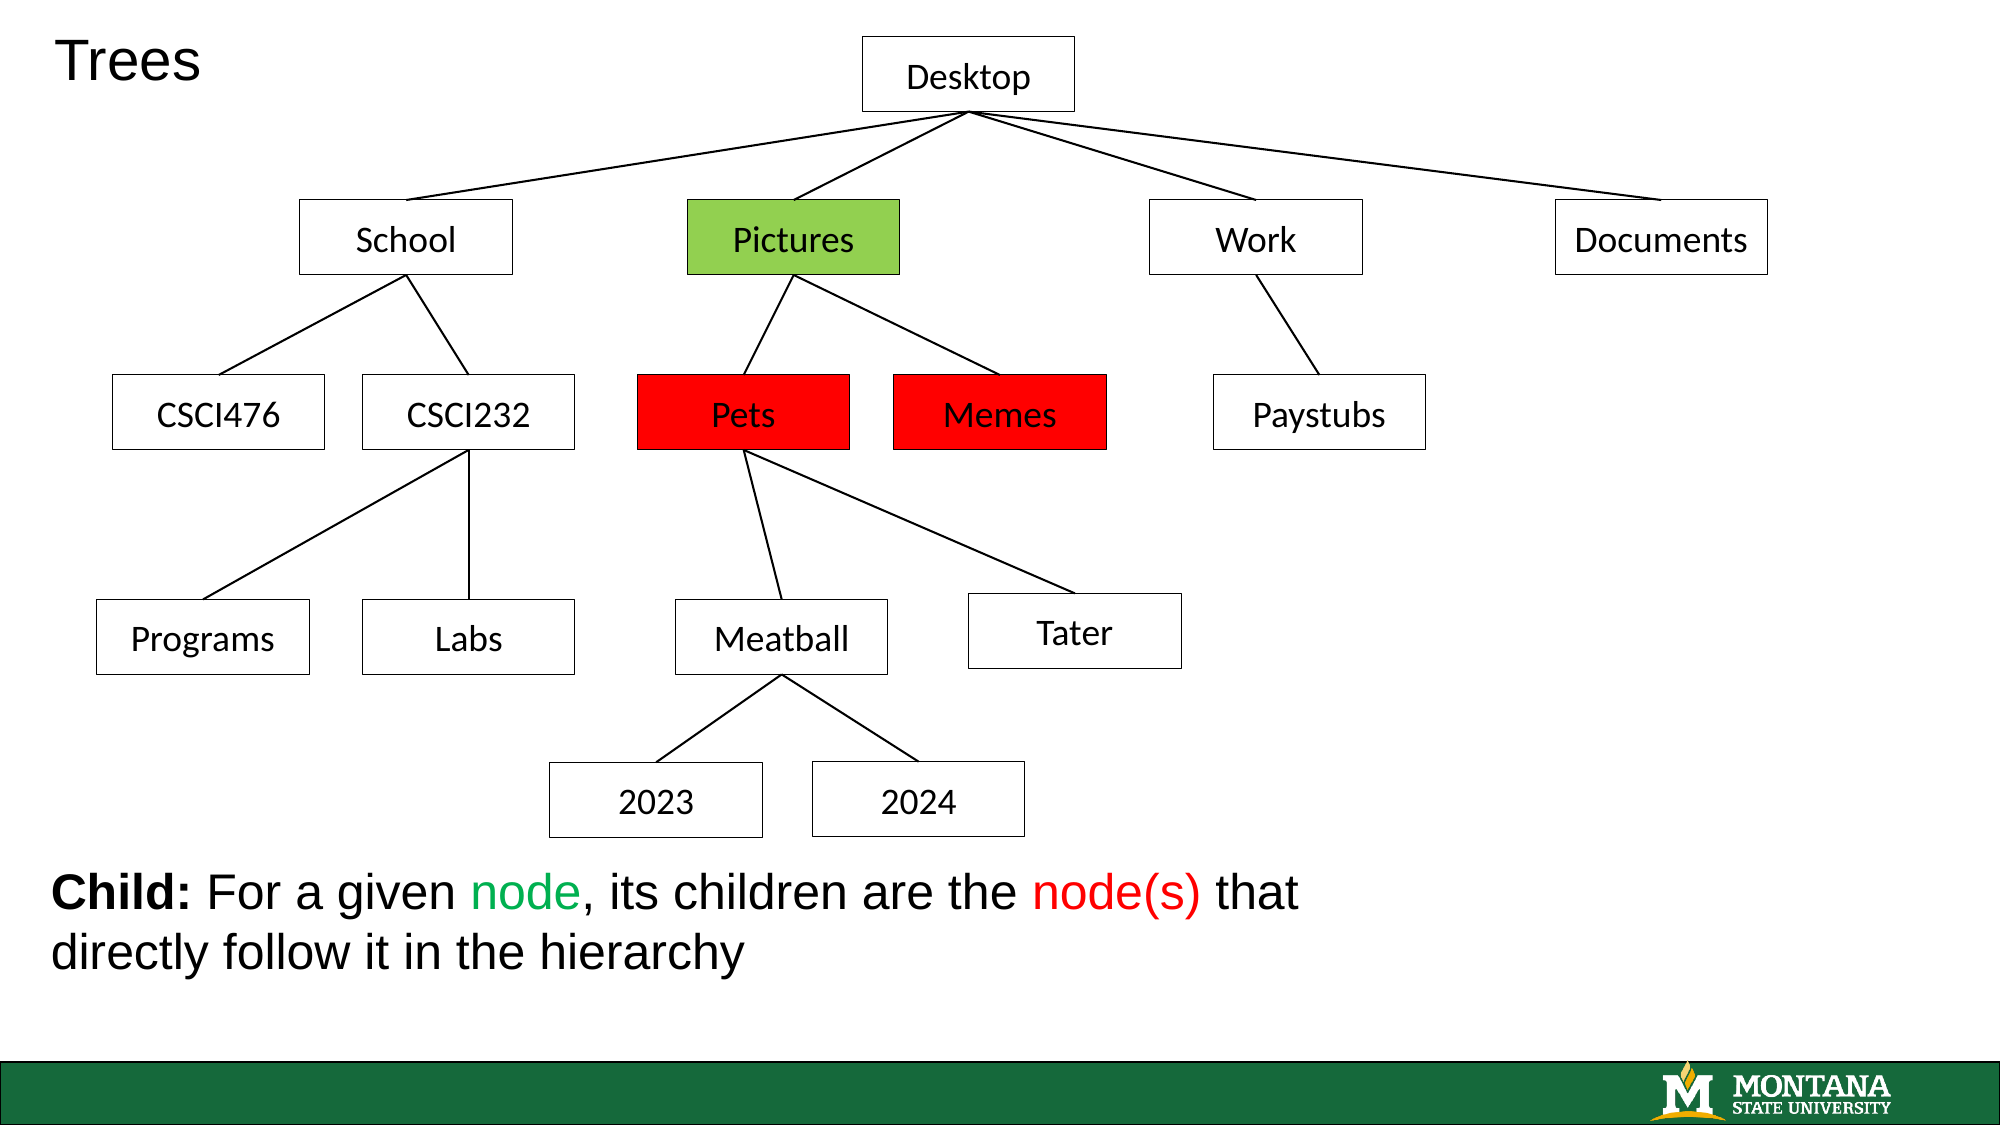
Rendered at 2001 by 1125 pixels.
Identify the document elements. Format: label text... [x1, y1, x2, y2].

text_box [0, 1060, 1647, 1125]
text_box Pets [635, 373, 852, 452]
text_box Trees [39, 15, 217, 100]
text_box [655, 674, 779, 763]
text_box Desktop [860, 35, 1077, 109]
text_box School [298, 198, 514, 277]
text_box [743, 449, 1076, 594]
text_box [781, 674, 919, 762]
picture [1649, 1060, 1892, 1122]
text_box Documents [1553, 198, 1770, 277]
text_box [793, 274, 1001, 376]
text_box Memes [892, 373, 1108, 452]
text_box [405, 111, 792, 201]
text_box Pictures [685, 209, 902, 277]
text_box Work [1148, 209, 1364, 277]
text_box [968, 111, 1662, 201]
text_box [793, 111, 965, 201]
text_box 2024 [810, 760, 1027, 839]
text_box Labs [360, 597, 577, 676]
text_box Programs [95, 597, 311, 676]
text_box 2023 [548, 760, 764, 839]
text_box Tater [967, 591, 1183, 670]
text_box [202, 449, 468, 600]
text_box Paystubs [1211, 373, 1428, 452]
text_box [218, 274, 404, 376]
text_box Meatball [673, 597, 890, 672]
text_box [405, 274, 469, 376]
text_box CSCI476 [110, 373, 327, 452]
text_box Child: For a given node, its children are the node(s) that directly follow it in the hierarchy [36, 852, 1356, 988]
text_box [743, 274, 792, 376]
text_box CSCI232 [360, 373, 577, 452]
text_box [1892, 1060, 2000, 1125]
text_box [1255, 274, 1320, 376]
